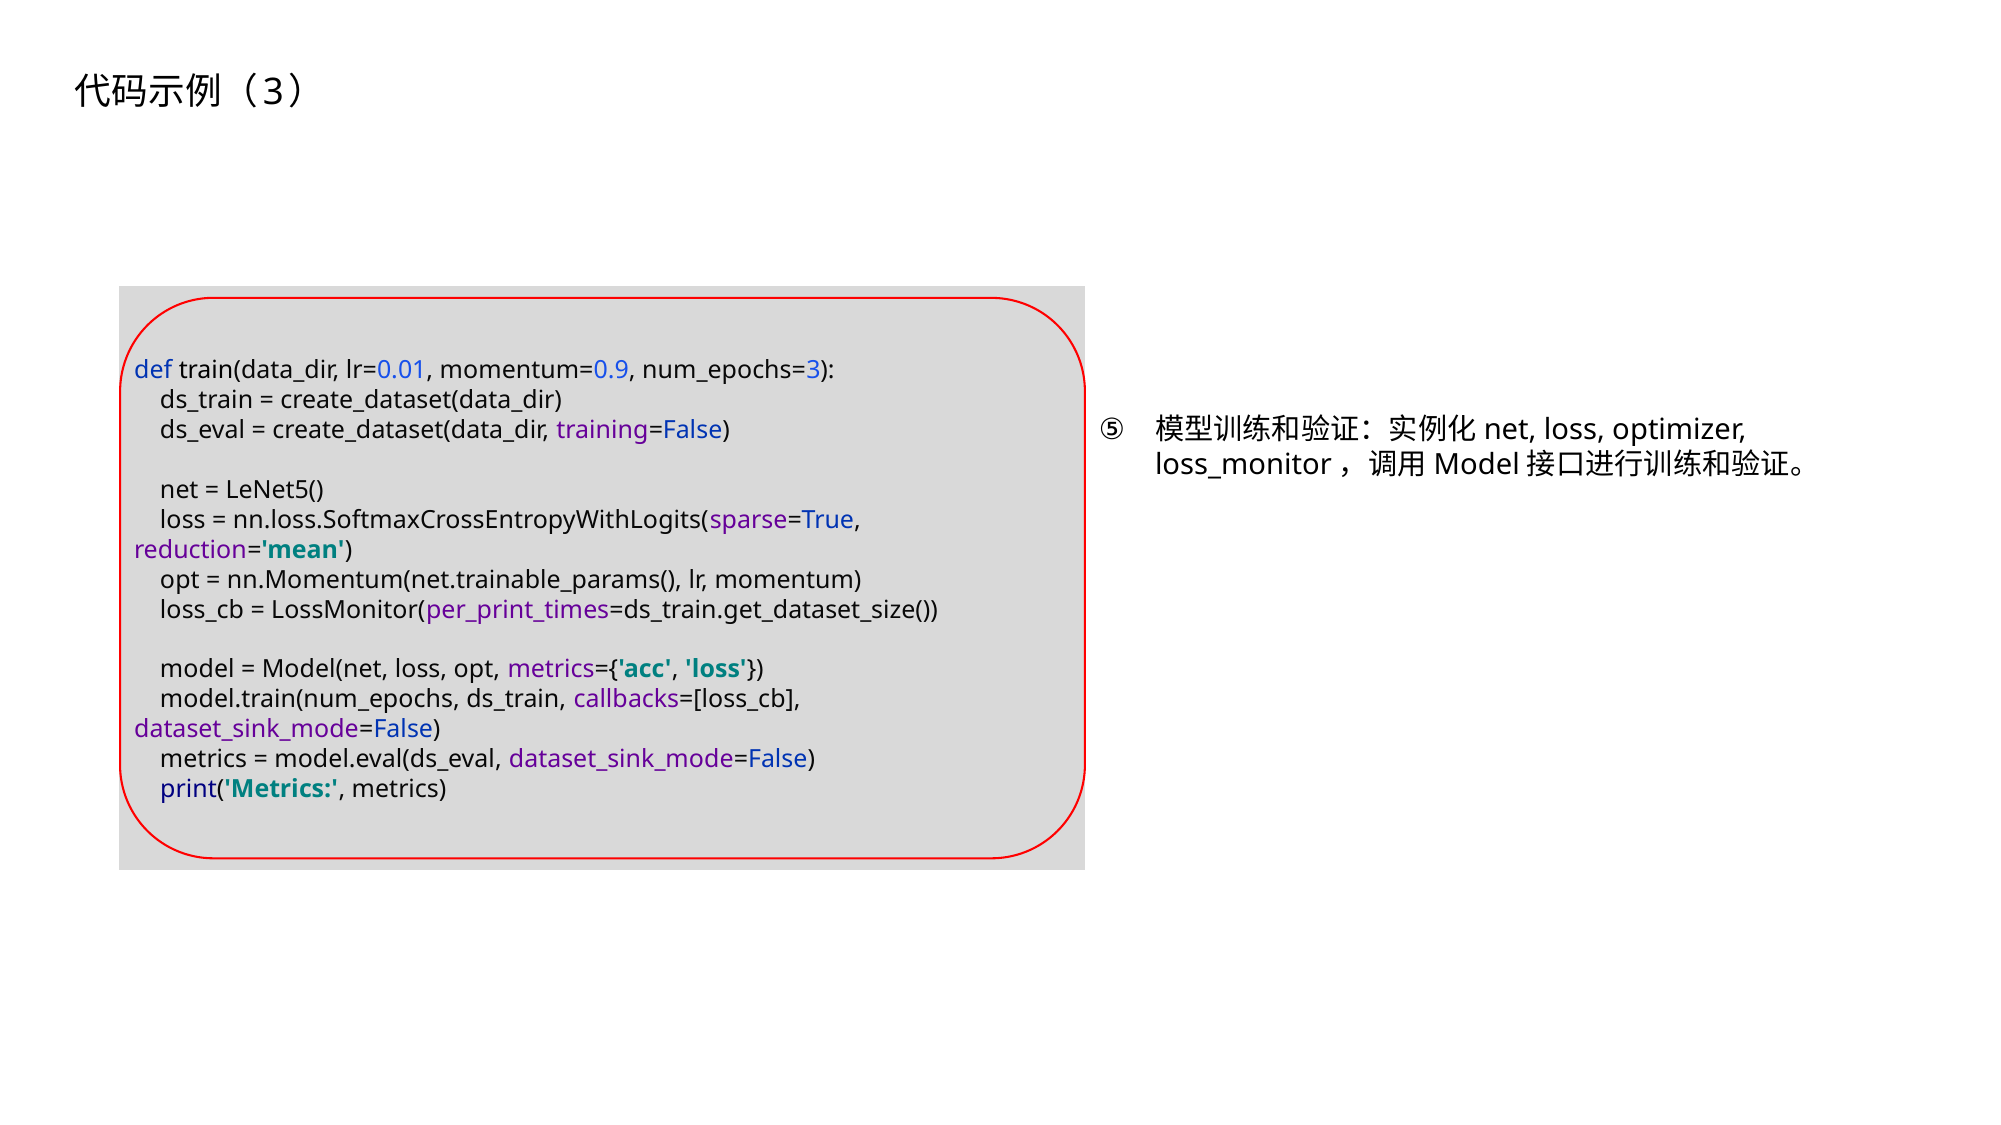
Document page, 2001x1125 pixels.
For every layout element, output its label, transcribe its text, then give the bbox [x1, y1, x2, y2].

text_box def train(data_dir, lr=0.01, momentum=0.9, num_epochs=3): ds_train = create_dataset(data_dir) ds_eval = create_dataset(data_dir, training=False) net = LeNet5() loss = nn.loss.SoftmaxCrossEntropyWithLogits(sparse=True, reduction='mean') opt = nn.Momentum(net.trainable_params(), lr, momentum) loss_cb = LossMonitor(per_print_times=ds_train.get_dataset_size()) model = Model(net, loss, opt, metrics={'acc', 'loss'}) model.train(num_epochs, ds_train, callbacks=[loss_cb], dataset_sink_mode=False) metrics = model.eval(ds_eval, dataset_sink_mode=False) print('Metrics:', metrics) [119, 286, 1085, 382]
text_box def train(data_dir, lr=0.01, momentum=0.9, num_epochs=3): ds_train = create_dataset(data_dir) ds_eval = create_dataset(data_dir, training=False) net = LeNet5() loss = nn.loss.SoftmaxCrossEntropyWithLogits(sparse=True, reduction='mean') opt = nn.Momentum(net.trainable_params(), lr, momentum) loss_cb = LossMonitor(per_print_times=ds_train.get_dataset_size()) model = Model(net, loss, opt, metrics={'acc', 'loss'}) model.train(num_epochs, ds_train, callbacks=[loss_cb], dataset_sink_mode=False) metrics = model.eval(ds_eval, dataset_sink_mode=False) print('Metrics:', metrics) [119, 775, 1085, 870]
title 代码示例（3） [74, 73, 1928, 154]
text_box 模型训练和验证：实例化net, loss, optimizer, loss_monitor，调用Model接口进行训练和验证。 [1083, 402, 1882, 488]
text_box [119, 297, 1086, 859]
